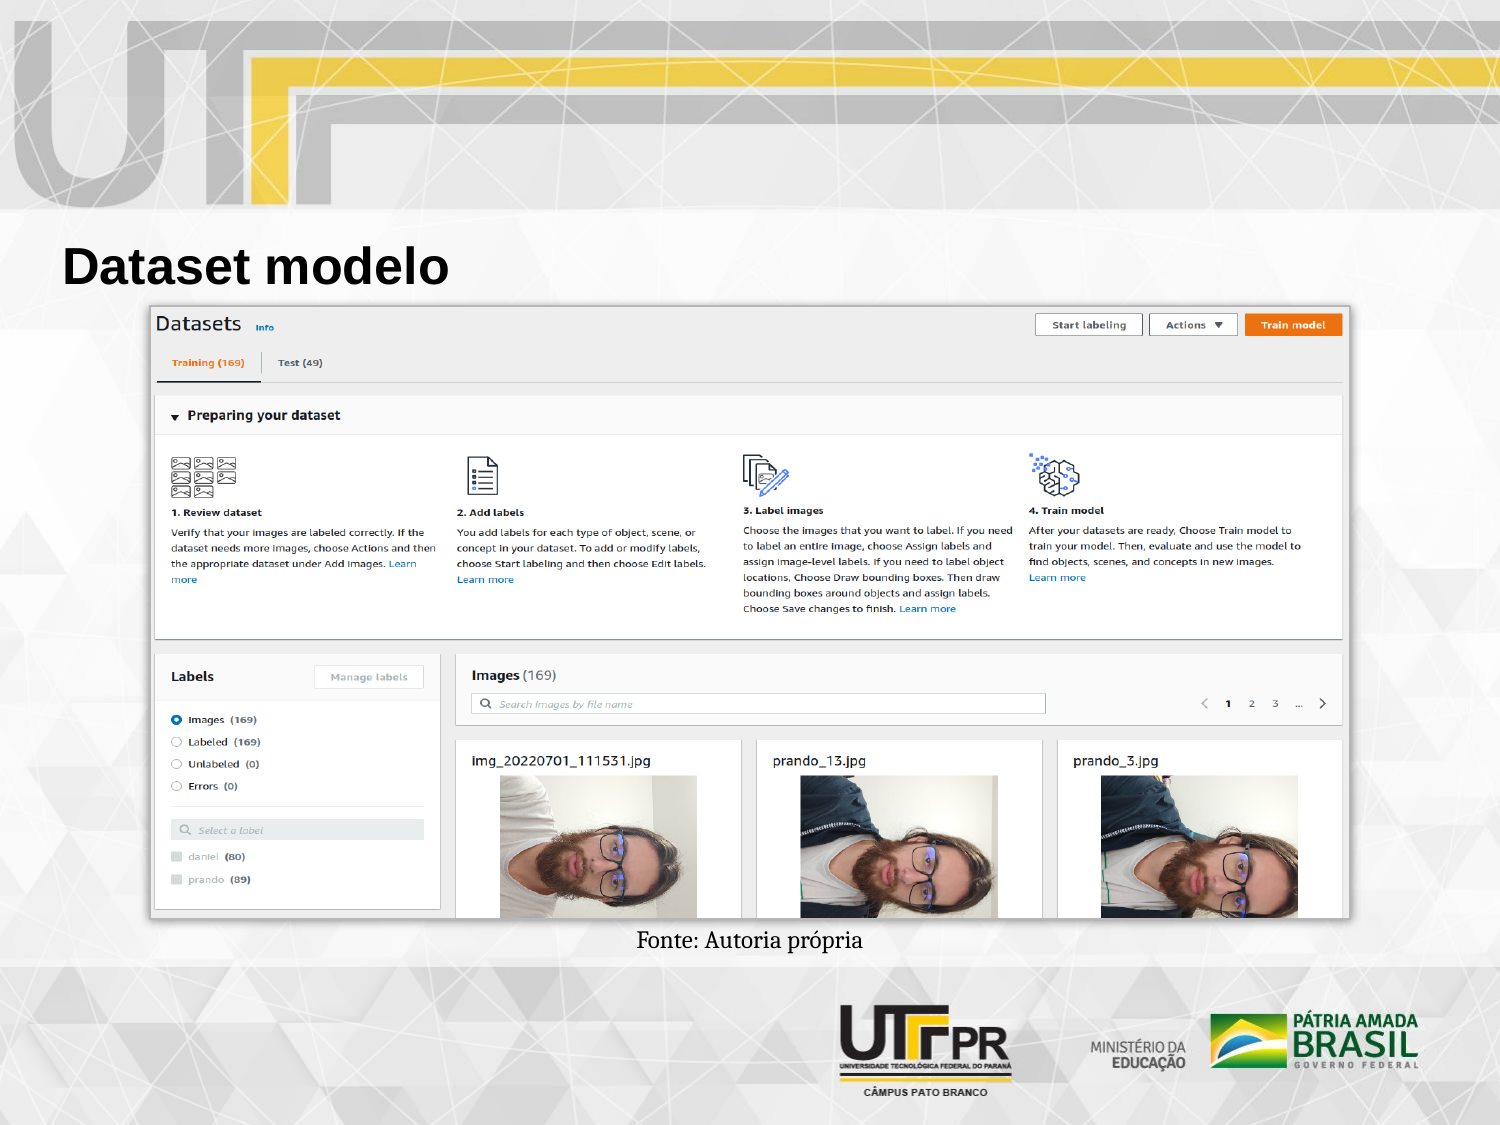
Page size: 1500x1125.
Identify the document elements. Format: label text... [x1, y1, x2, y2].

text_box Fonte: Autoria própria [267, 929, 1233, 999]
subtitle Dataset modelo [62, 232, 1413, 307]
picture [0, 0, 1500, 1125]
